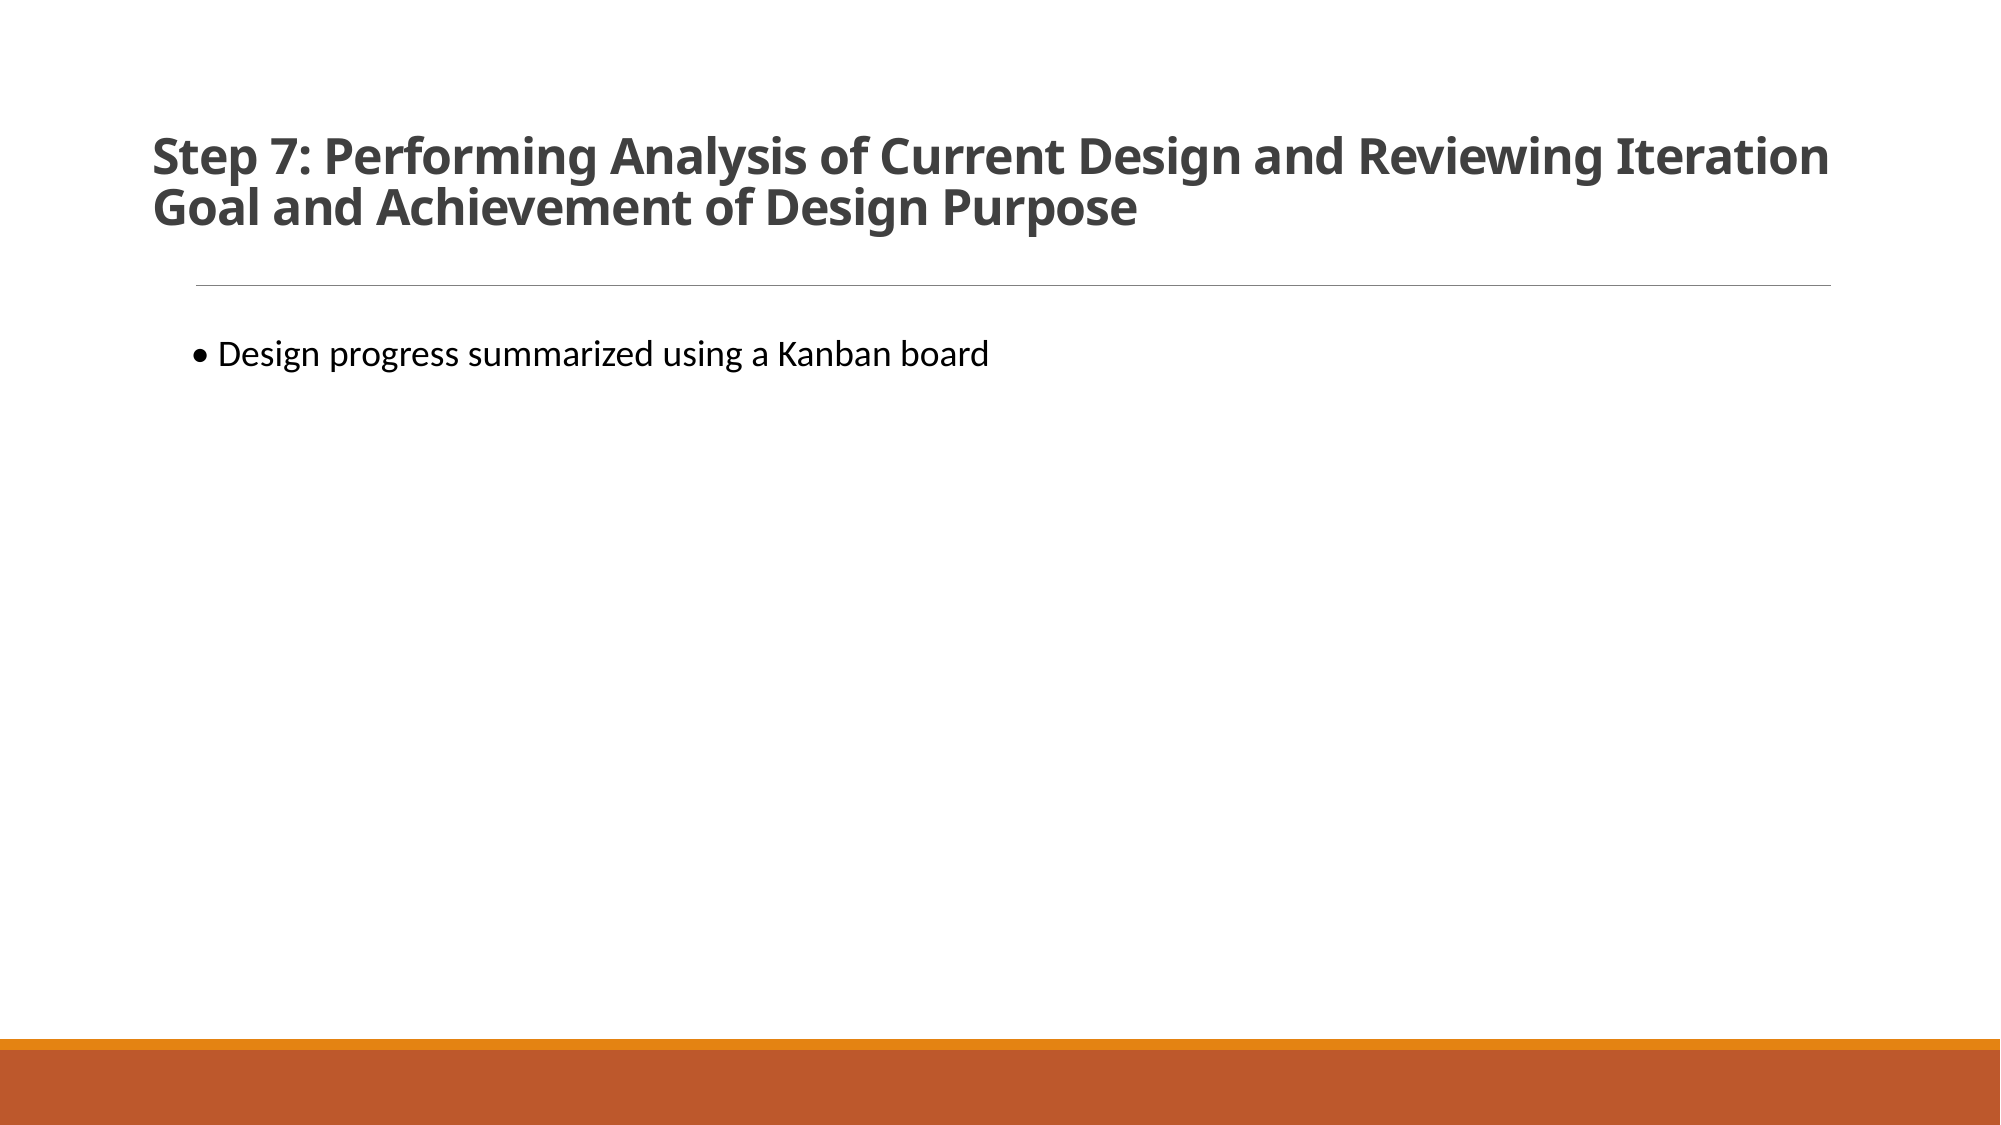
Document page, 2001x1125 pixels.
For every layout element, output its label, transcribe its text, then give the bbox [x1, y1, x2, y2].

text_box • Design progress summarized using a Kanban board [176, 322, 1411, 382]
title Step 7: Performing Analysis of Current Design and Reviewing Iteration Goal and Achievement of Design Purpose [137, 59, 1917, 303]
